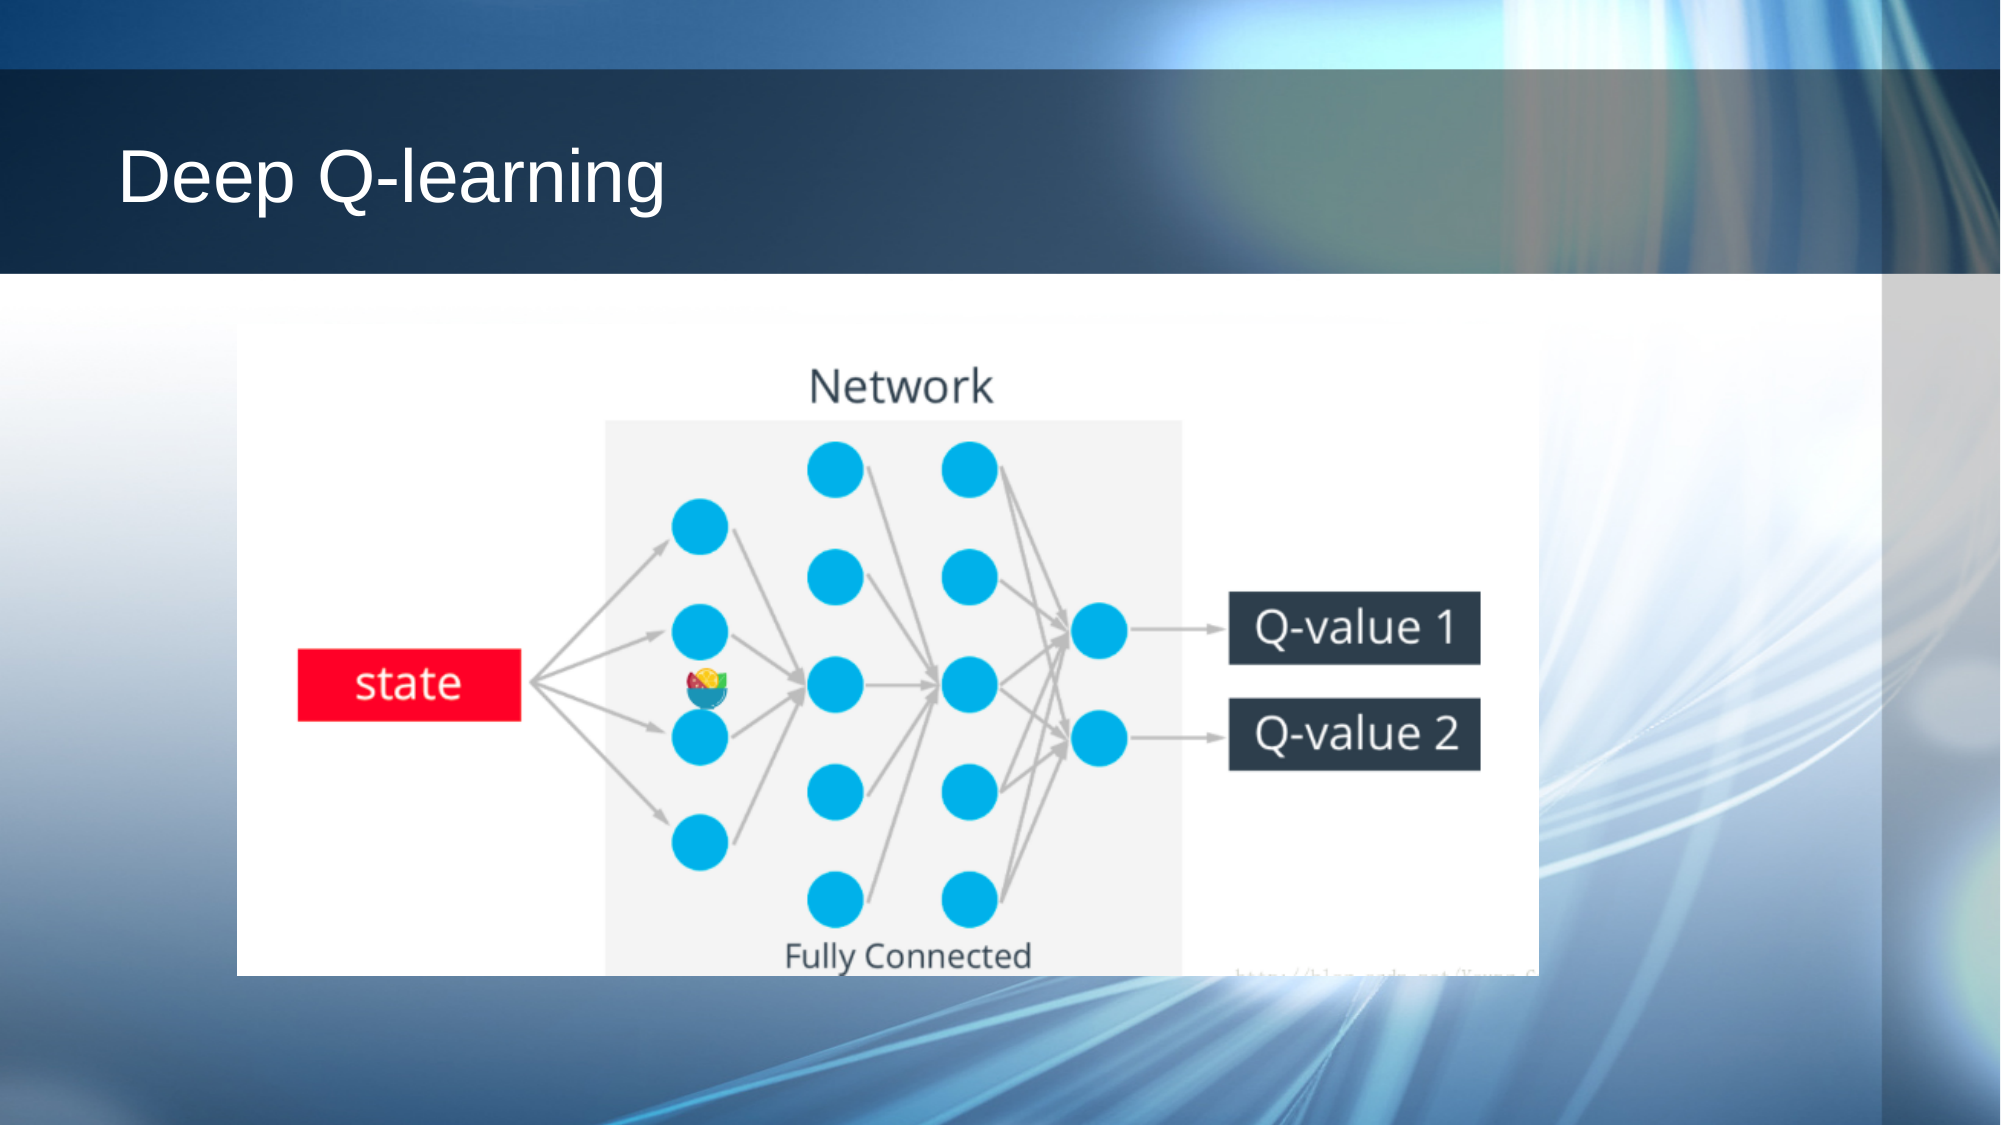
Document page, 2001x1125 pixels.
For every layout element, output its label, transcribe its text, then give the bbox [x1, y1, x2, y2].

picture [0, 0, 2001, 1125]
title Deep Q-learning [102, 66, 1903, 280]
